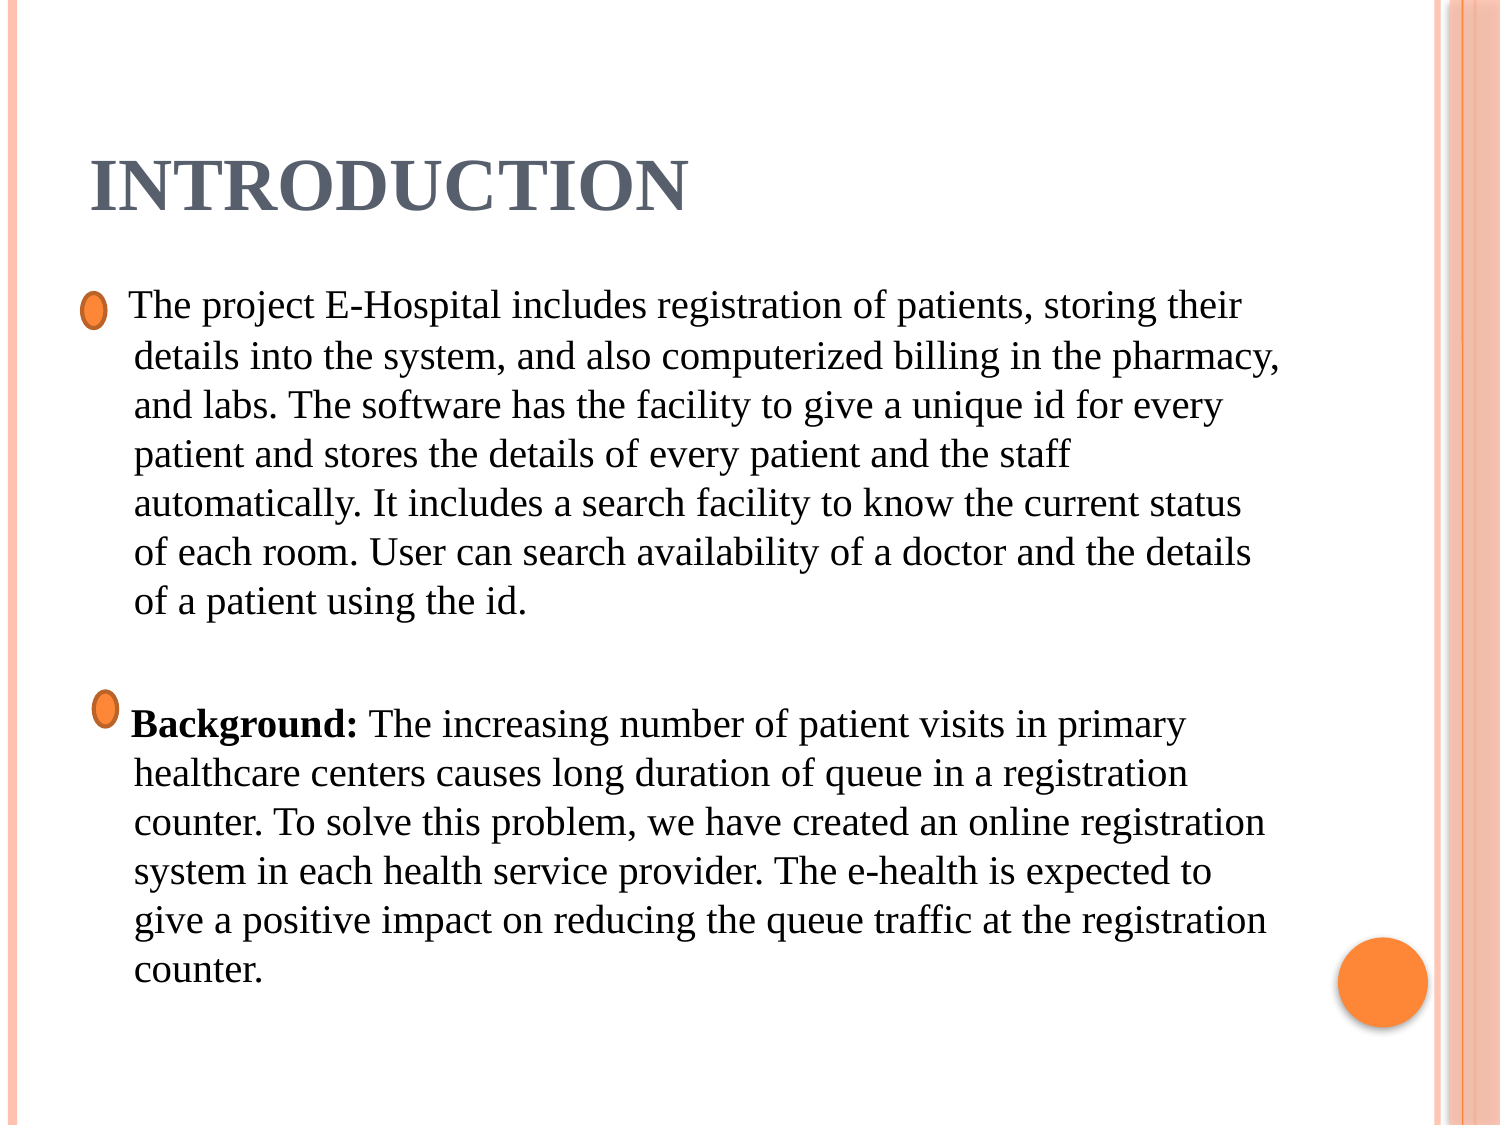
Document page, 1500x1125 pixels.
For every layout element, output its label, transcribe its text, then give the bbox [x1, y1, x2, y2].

text_box [79, 290, 108, 331]
title INTRODUCTION [75, 45, 1300, 233]
list The project E-Hospital includes registration of patients, storing their details into the system, and also computerized billing in the pharmacy, and labs. The software has the facility to give a unique id for every patient and stores the details of every patient and the staff automatically. It includes a search facility to know the current status of each room. User can search availability of a doctor and the details of a patient using the id. Background: The increasing number of patient visits in primary healthcare centers causes long duration of queue in a registration counter. To solve this problem, we have created an online registration system in each health service provider. The e-health is expected to give a positive impact on reducing the queue traffic at the registration counter. [75, 262, 1300, 1062]
text_box [91, 689, 120, 729]
